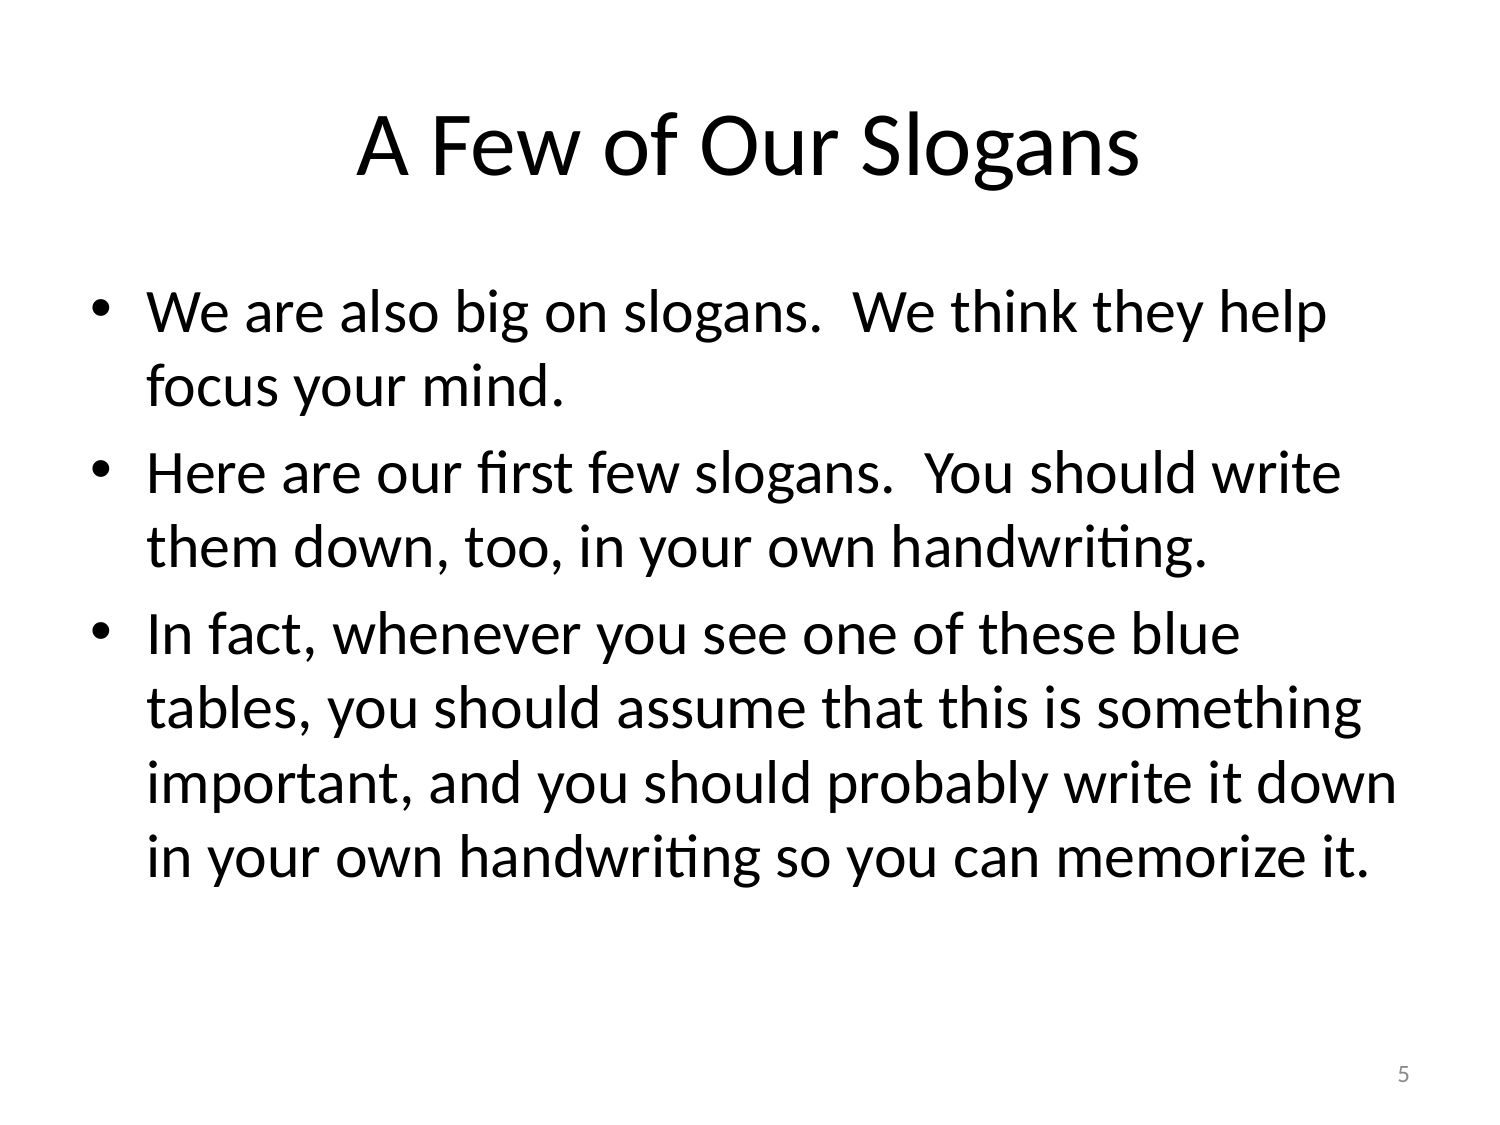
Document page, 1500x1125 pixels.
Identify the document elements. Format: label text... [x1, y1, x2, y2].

title A Few of Our Slogans [75, 45, 1425, 233]
list We are also big on slogans. We think they help focus your mind. Here are our first few slogans. You should write them down, too, in your own handwriting. In fact, whenever you see one of these blue tables, you should assume that this is something important, and you should probably write it down in your own handwriting so you can memorize it. [75, 262, 1425, 1005]
slide_number 5 [1074, 1042, 1425, 1103]
